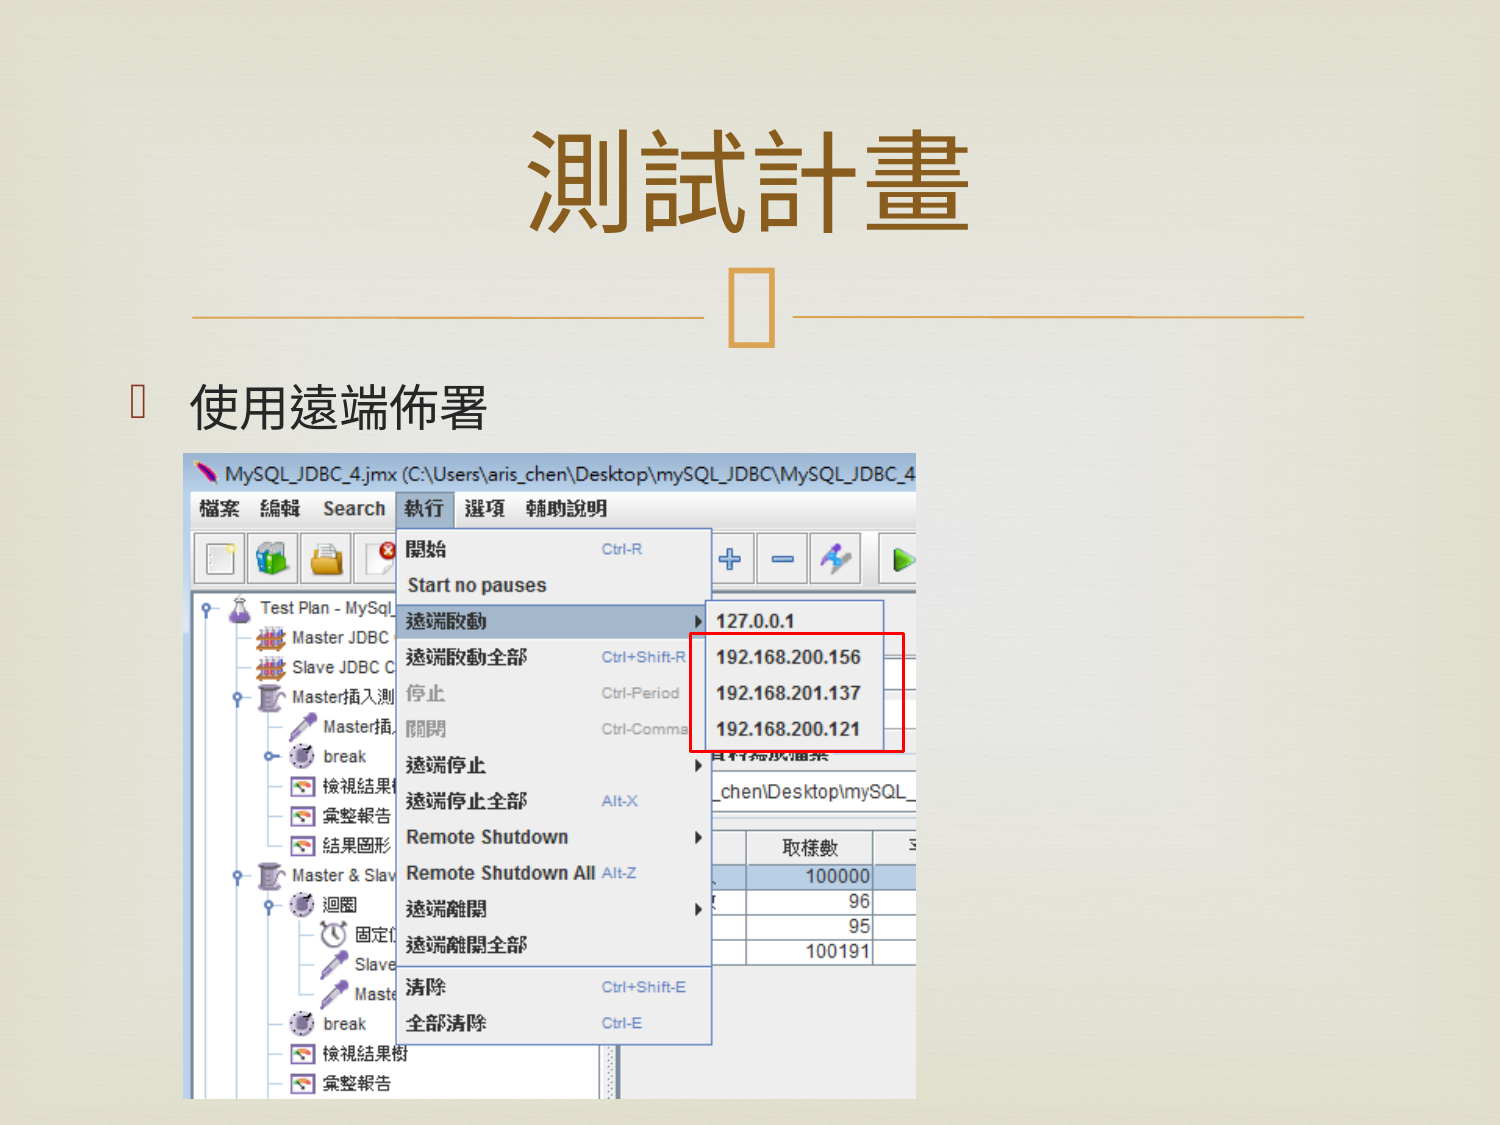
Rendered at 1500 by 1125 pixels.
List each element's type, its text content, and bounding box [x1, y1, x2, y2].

title 測試計畫 [112, 93, 1386, 267]
list 使用遠端佈署 [114, 368, 1386, 1005]
picture [182, 452, 917, 1100]
